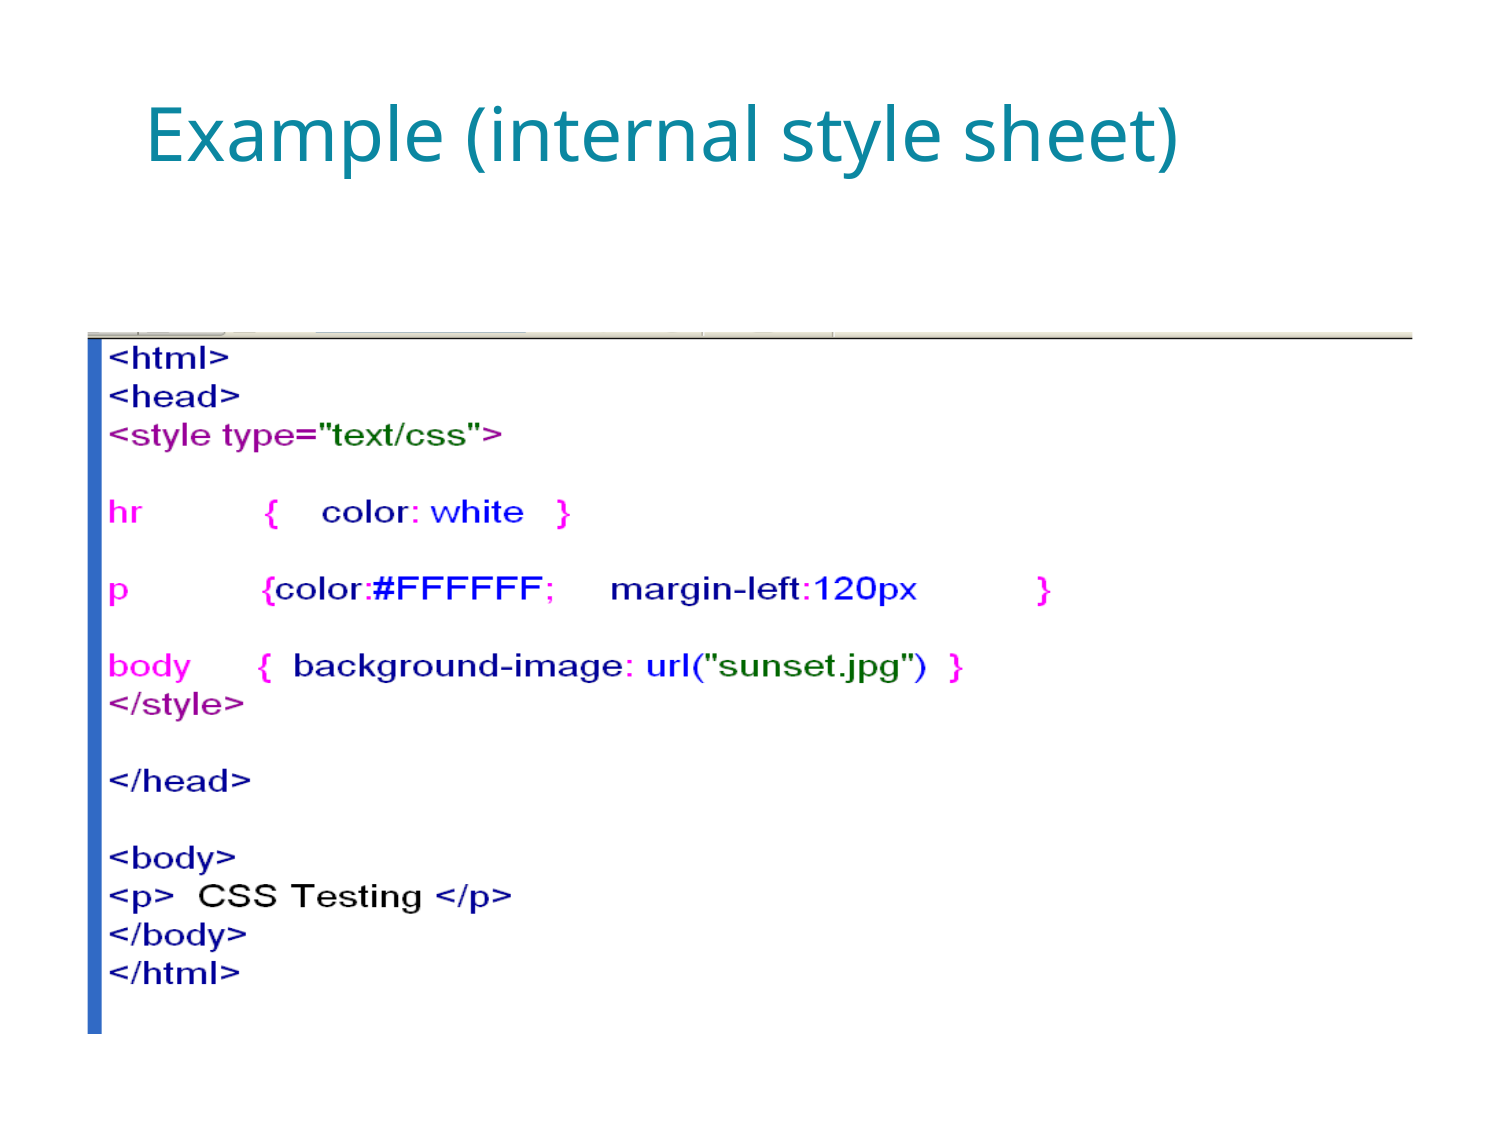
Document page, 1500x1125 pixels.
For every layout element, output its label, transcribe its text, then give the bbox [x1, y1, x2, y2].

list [87, 332, 1413, 1034]
title Example (internal style sheet) [101, 37, 1223, 226]
